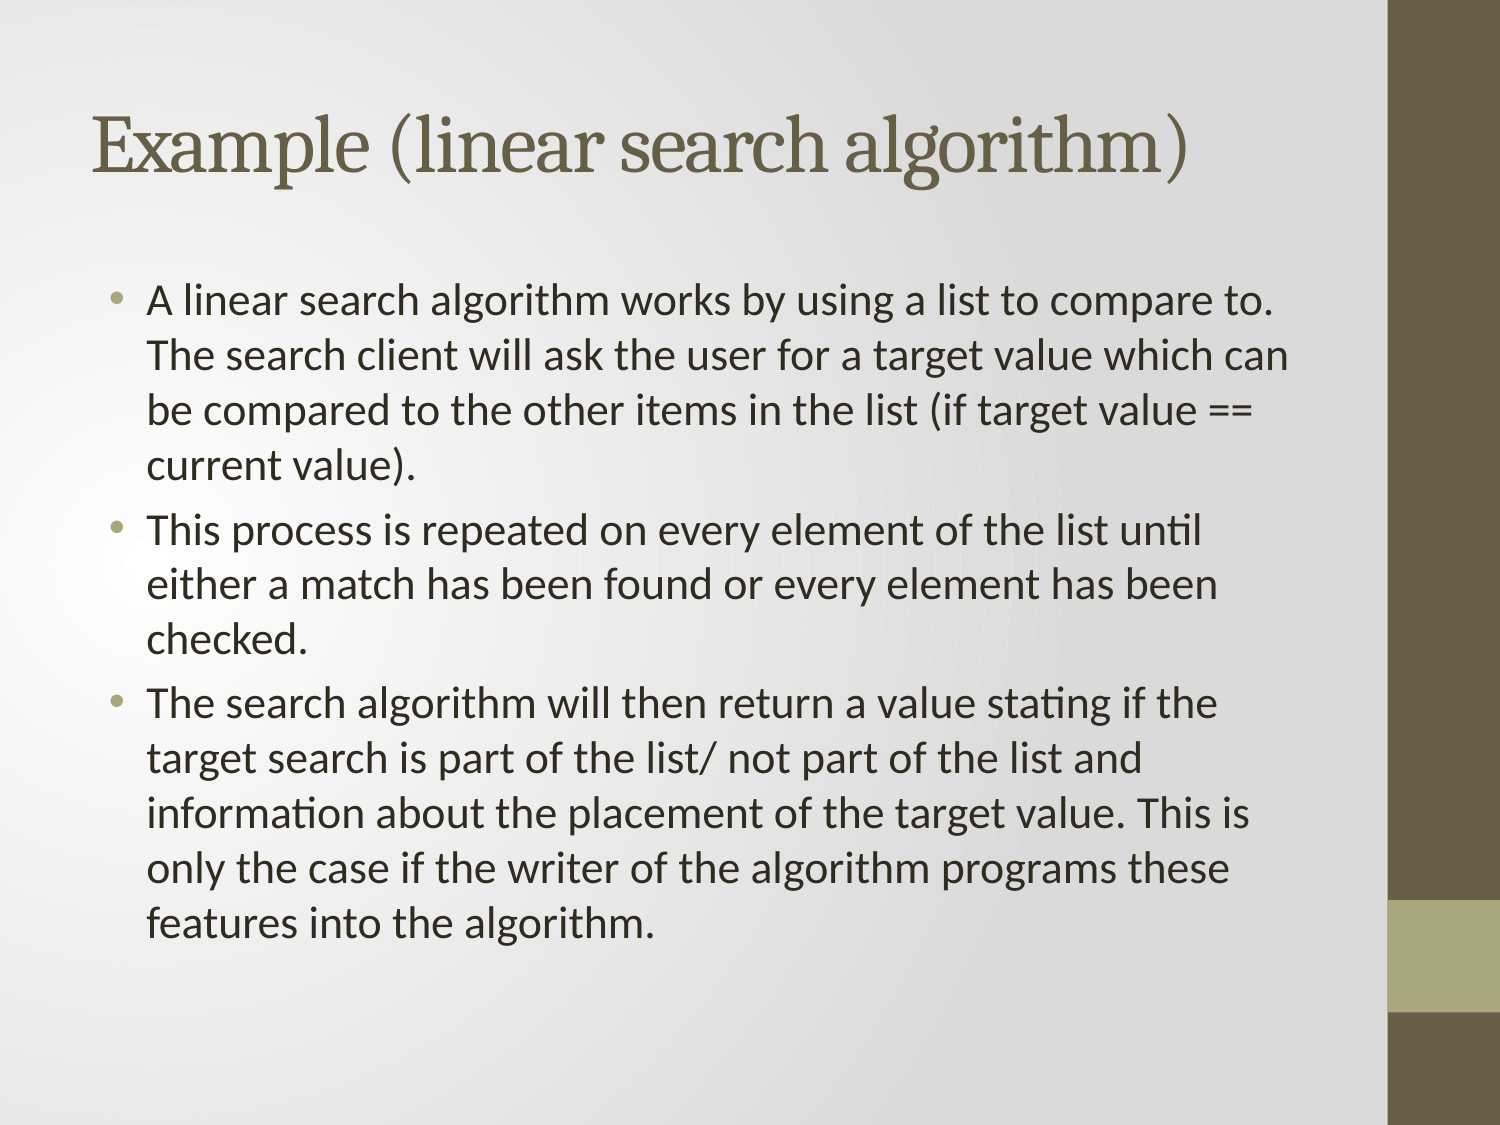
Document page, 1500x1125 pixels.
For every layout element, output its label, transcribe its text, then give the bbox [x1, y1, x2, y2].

list A linear search algorithm works by using a list to compare to. The search client will ask the user for a target value which can be compared to the other items in the list (if target value == current value). This process is repeated on every element of the list until either a match has been found or every element has been checked. The search algorithm will then return a value stating if the target search is part of the list/ not part of the list and information about the placement of the target value. This is only the case if the writer of the algorithm programs these features into the algorithm. [75, 262, 1325, 1050]
title Example (linear search algorithm) [75, 45, 1325, 233]
